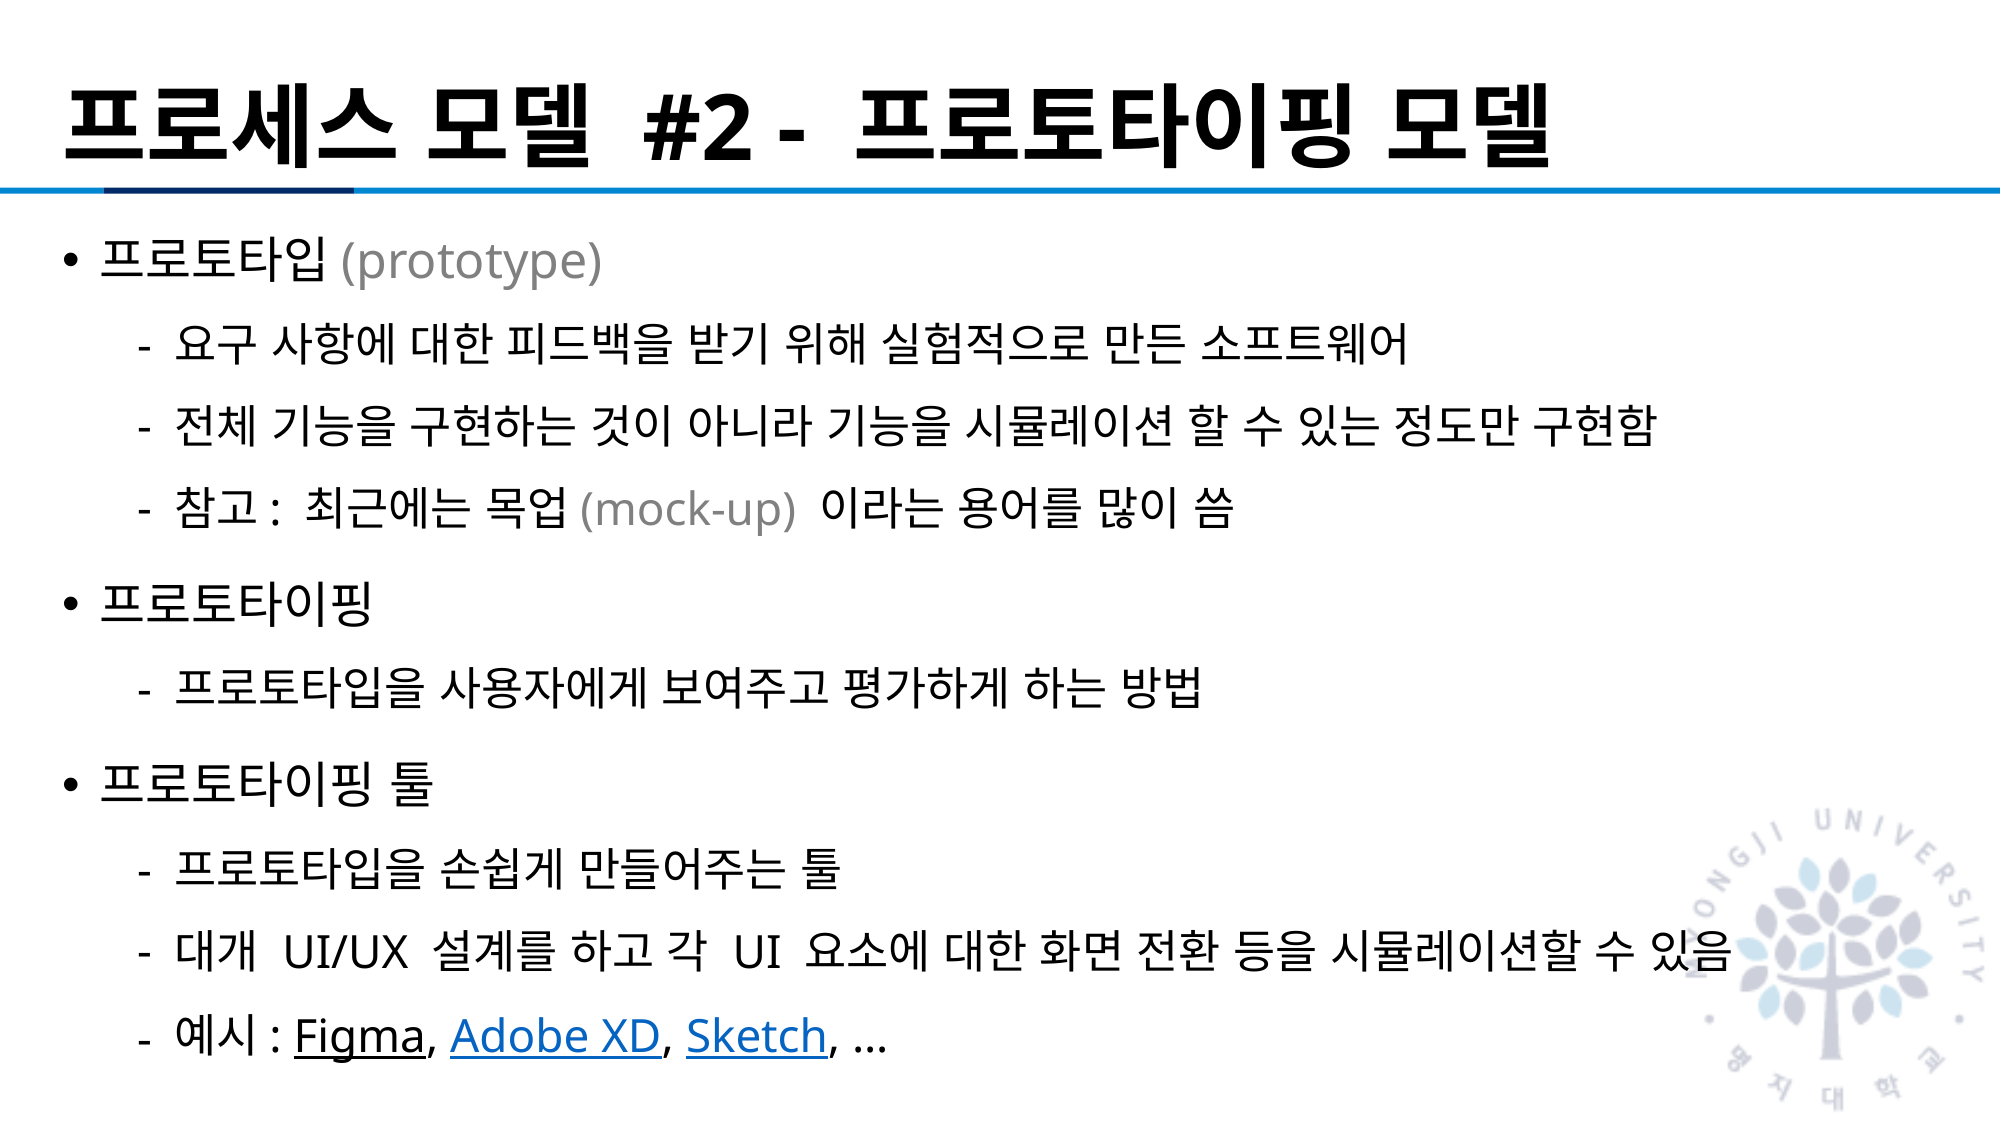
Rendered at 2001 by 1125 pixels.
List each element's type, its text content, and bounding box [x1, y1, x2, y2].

title 프로세스 모델 #2 - 프로토타이핑 모델 [47, 59, 1945, 188]
list 프로토타입(prototype) 요구 사항에 대한 피드백을 받기 위해 실험적으로 만든 소프트웨어 전체 기능을 구현하는 것이 아니라 기능을 시뮬레이션 할 수 있는 정도만 구현함 참고: 최근에는 목업(mock-up) 이라는 용어를 많이 씀 프로토타이핑 프로토타입을 사용자에게 보여주고 평가하게 하는 방법 프로토타이핑 툴 프로토타입을 손쉽게 만들어주는 툴 대개 UI/UX 설계를 하고 각 UI 요소에 대한 화면 전환 등을 시뮬레이션할 수 있음 예시: Figma, Adobe XD, Sketch, … [47, 203, 1945, 1088]
